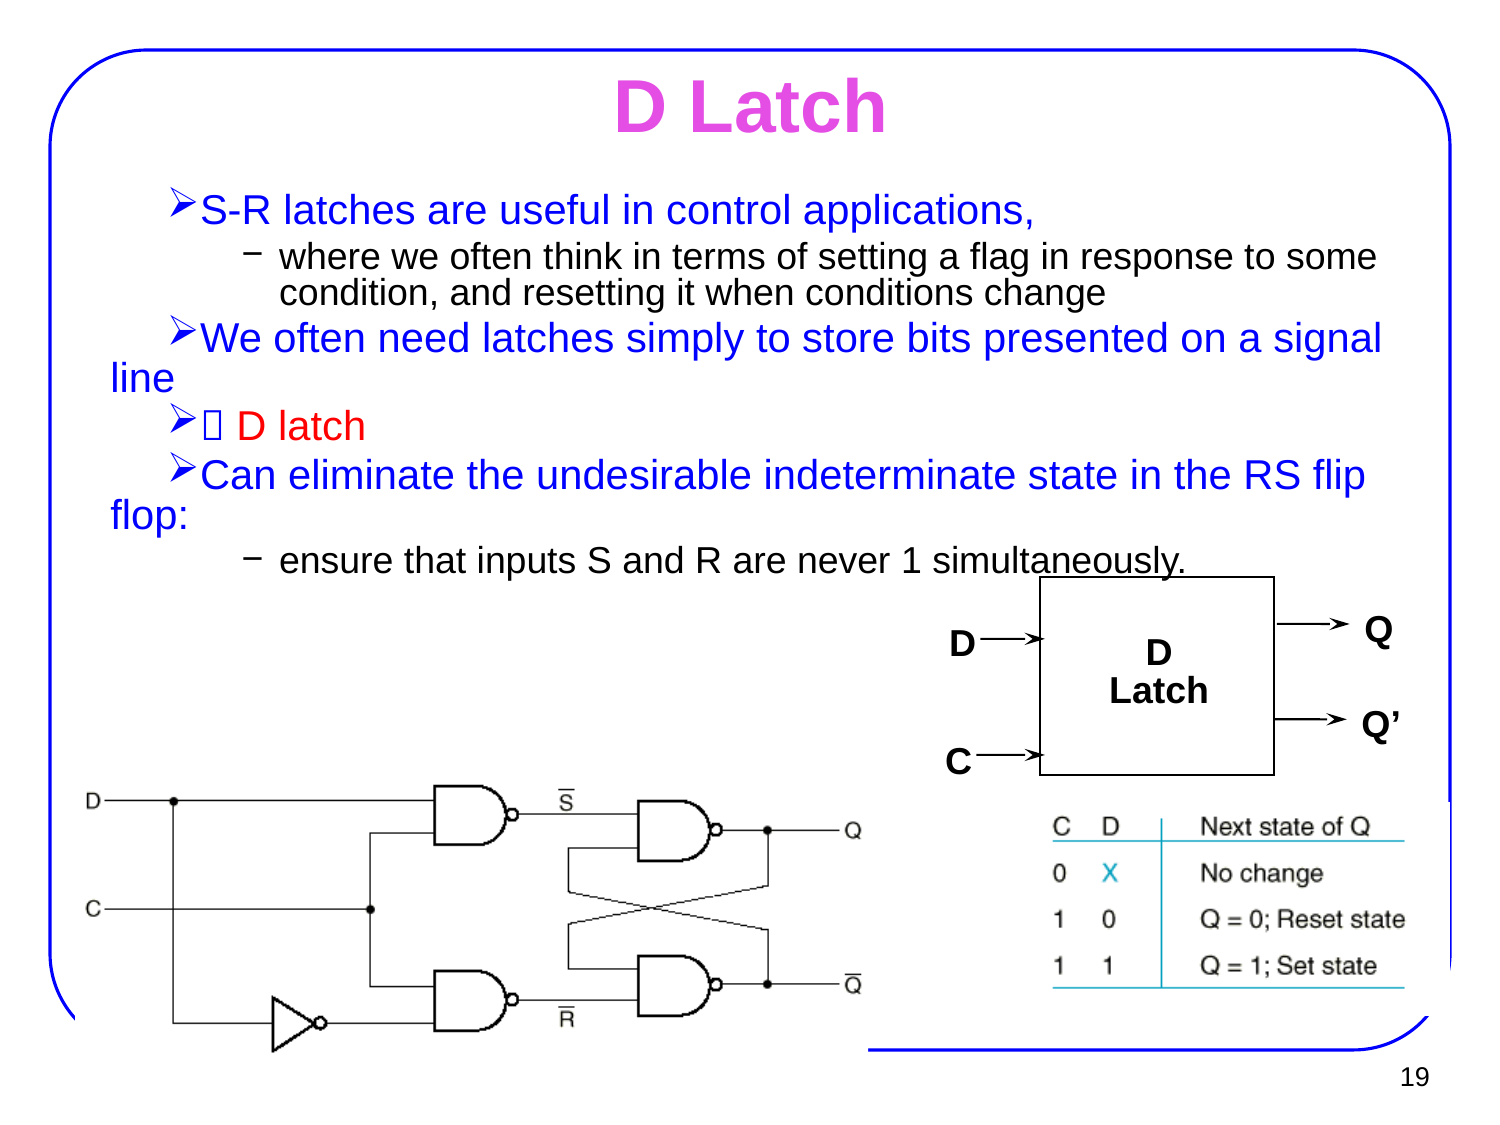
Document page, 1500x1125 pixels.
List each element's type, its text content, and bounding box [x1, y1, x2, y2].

text_box [1024, 748, 1046, 762]
text_box Q’ [1351, 702, 1412, 750]
title D Latch [113, 66, 1389, 140]
picture [1037, 802, 1451, 1016]
slide_number 19 [1351, 1047, 1444, 1104]
text_box [1329, 617, 1350, 631]
text_box D Latch [1098, 630, 1220, 715]
list S-R latches are useful in control applications, where we often think in terms of setting a flag in response to some condition, and resetting it when conditions change We often need latches simply to store bits presented on a signal line  D latch Can eliminate the undesirable indeterminate state in the RS flip flop: ensure that inputs S and R are never 1 simultaneously. [75, 184, 1459, 657]
text_box [1024, 632, 1046, 646]
text_box Q [1353, 607, 1404, 654]
text_box C [934, 740, 983, 787]
text_box [1040, 577, 1274, 775]
text_box [1326, 713, 1347, 726]
picture [74, 778, 869, 1058]
text_box D [938, 622, 987, 669]
